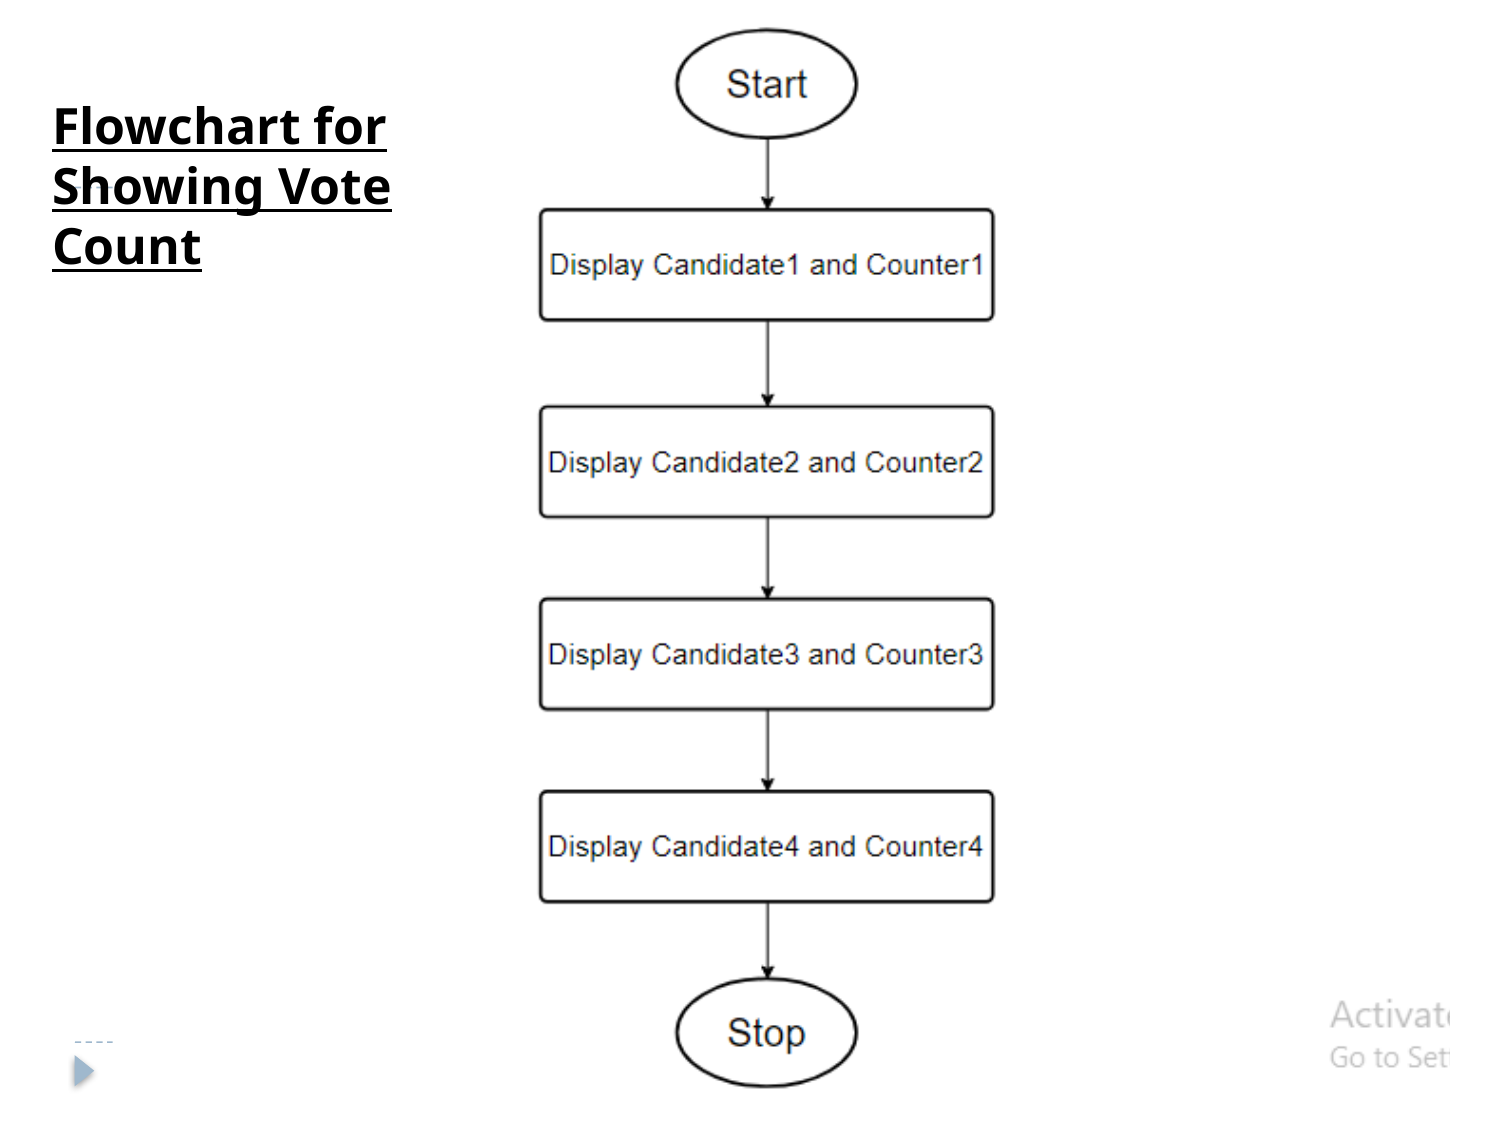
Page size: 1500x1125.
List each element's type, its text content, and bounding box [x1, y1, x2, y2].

text_box Flowchart for Showing Vote Count [37, 87, 106, 283]
picture [112, 0, 1451, 1125]
